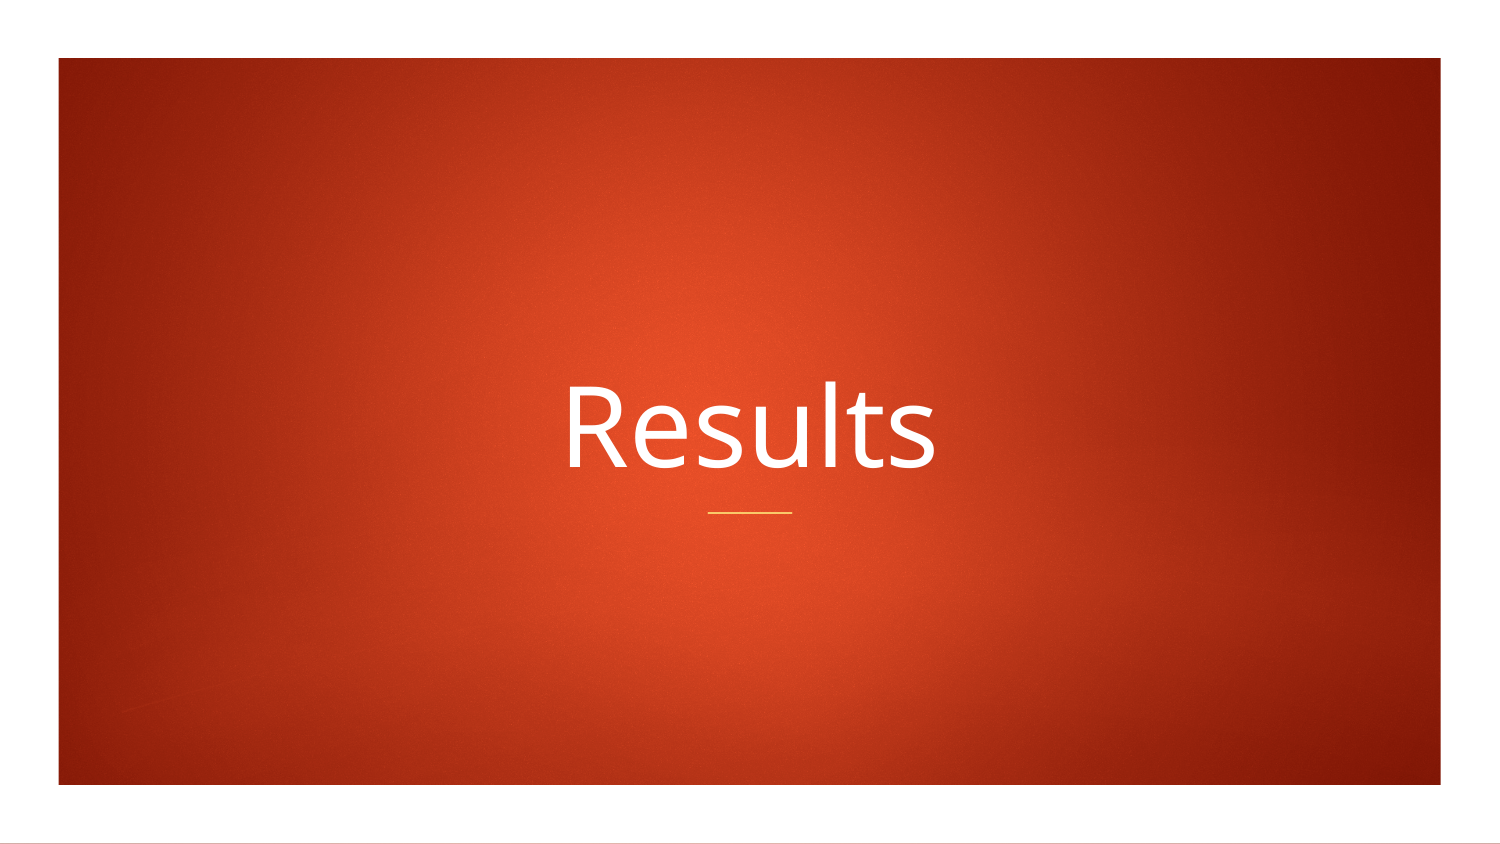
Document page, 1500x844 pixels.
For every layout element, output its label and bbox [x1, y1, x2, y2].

text_box [0, 0, 1500, 844]
